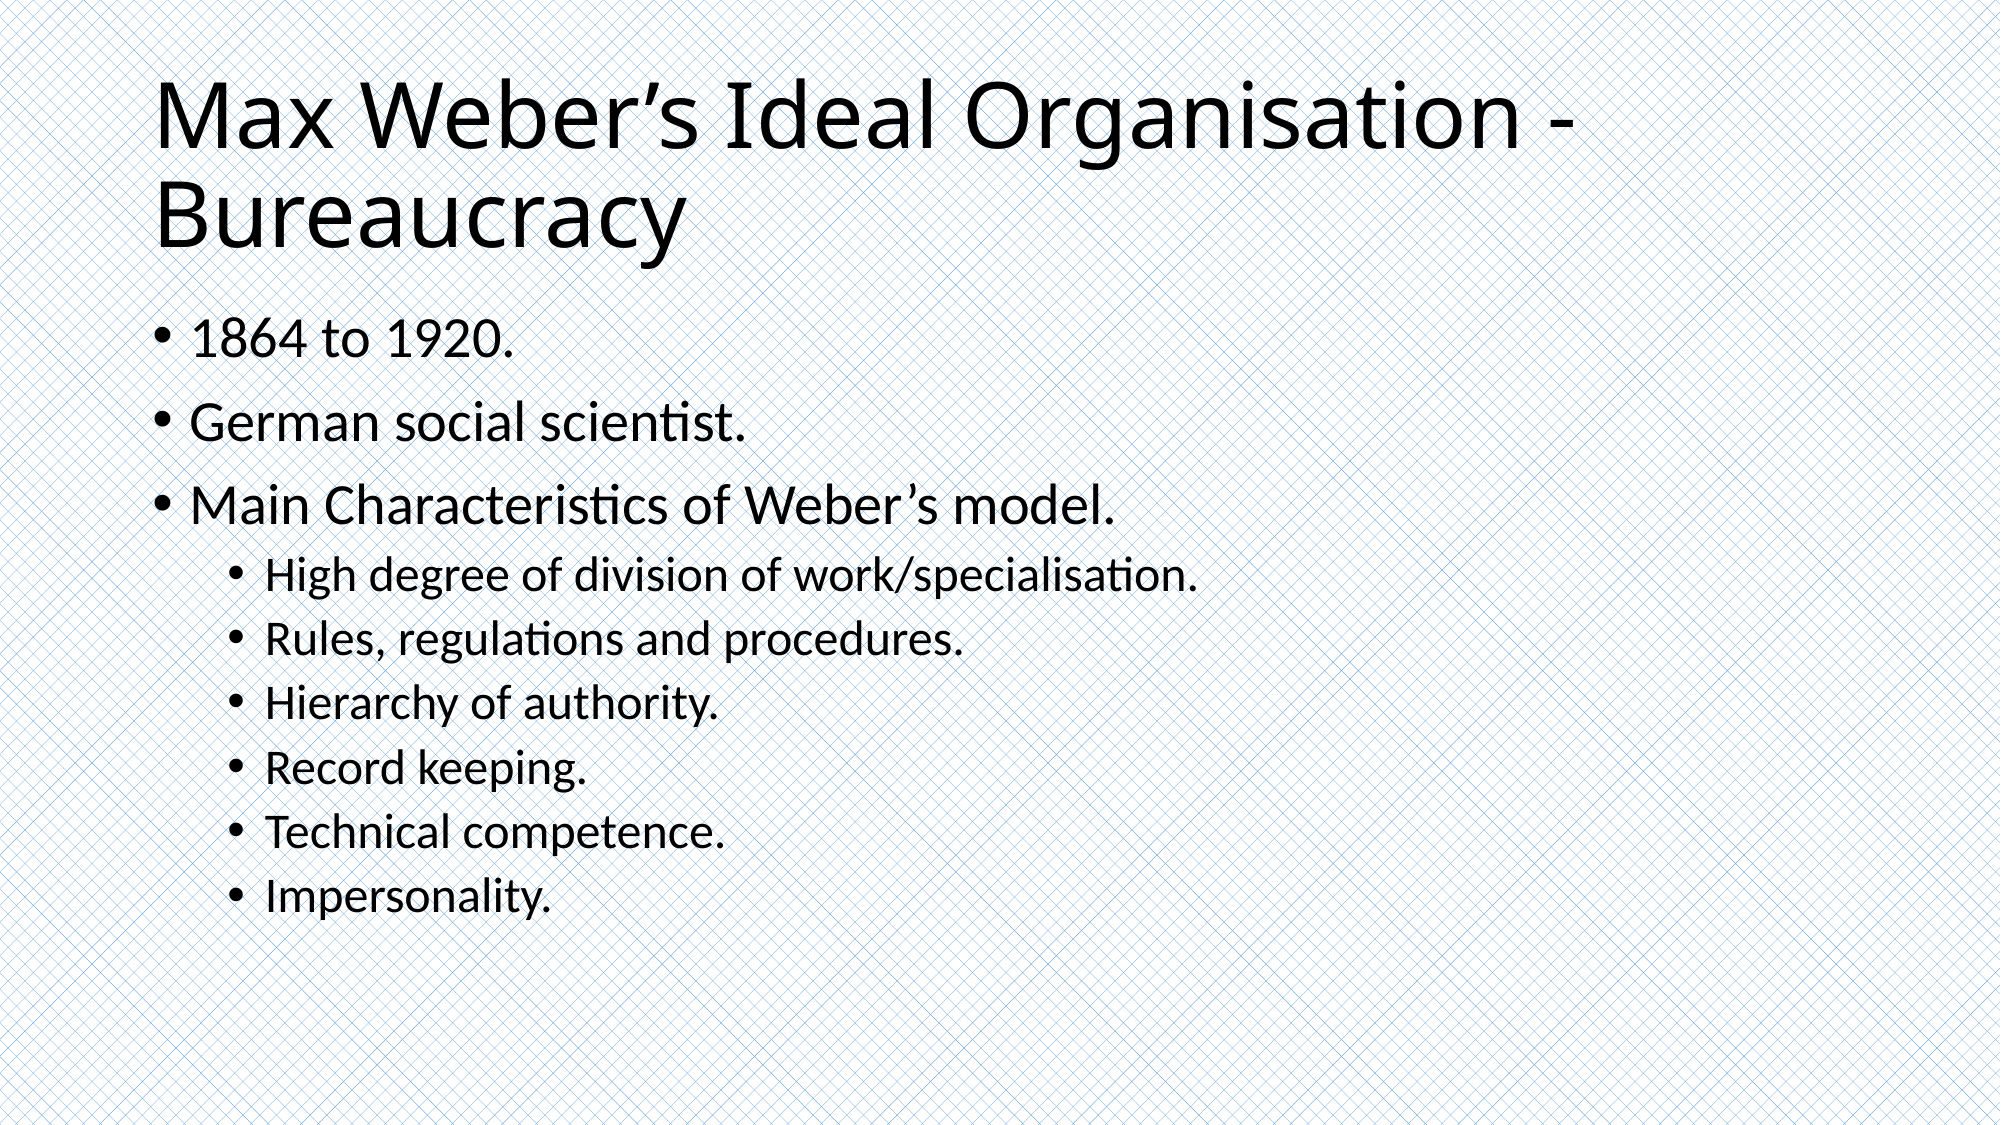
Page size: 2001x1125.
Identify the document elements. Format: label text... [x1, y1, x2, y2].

title Max Weber’s Ideal Organisation - Bureaucracy [137, 59, 1863, 278]
list 1864 to 1920. German social scientist. Main Characteristics of Weber’s model. High degree of division of work/specialisation. Rules, regulations and procedures. Hierarchy of authority. Record keeping. Technical competence. Impersonality. [137, 299, 1863, 1014]
